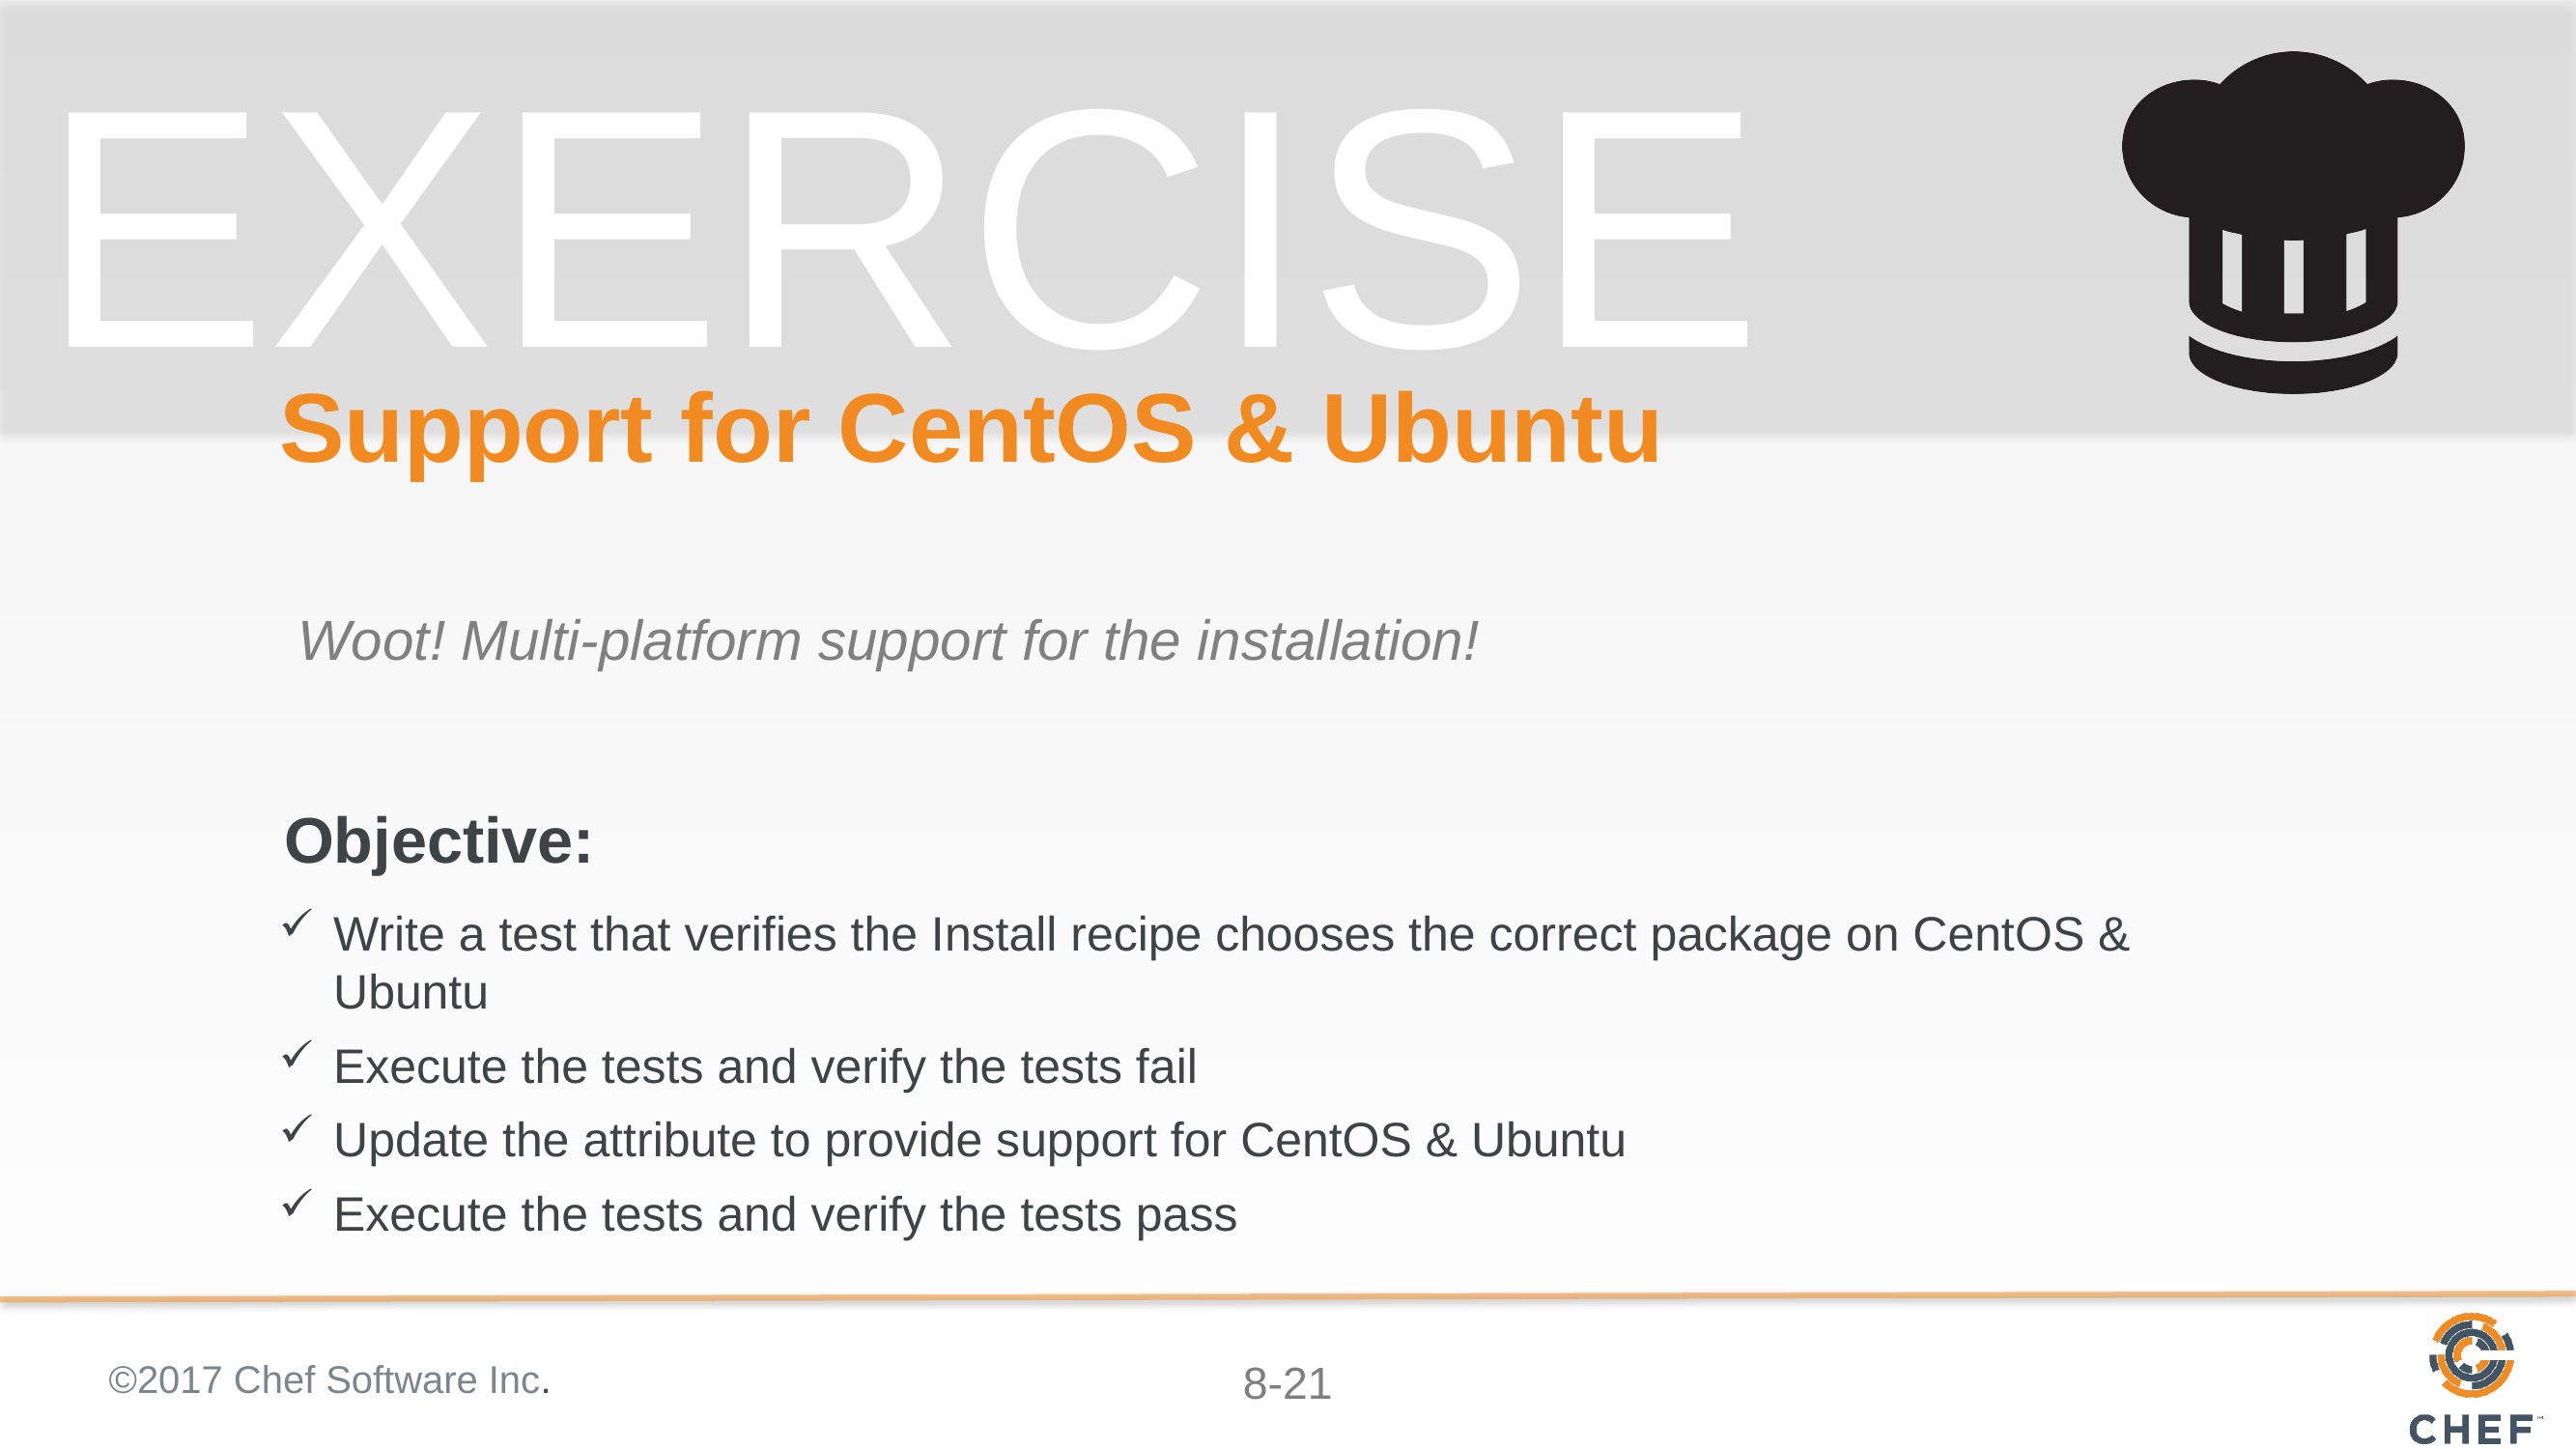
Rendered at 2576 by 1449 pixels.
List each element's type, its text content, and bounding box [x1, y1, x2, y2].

list Woot! Multi-platform support for the installation! [265, 516, 2217, 759]
title Support for CentOS & Ubuntu [265, 363, 2217, 498]
picture [2399, 1297, 2551, 1449]
picture [2122, 51, 2465, 399]
list Write a test that verifies the Install recipe chooses the correct package on CentOS & Ubuntu Execute the tests and verify the tests fail Update the attribute to provide support for CentOS & Ubuntu Execute the tests and verify the tests pass [265, 895, 2217, 1284]
